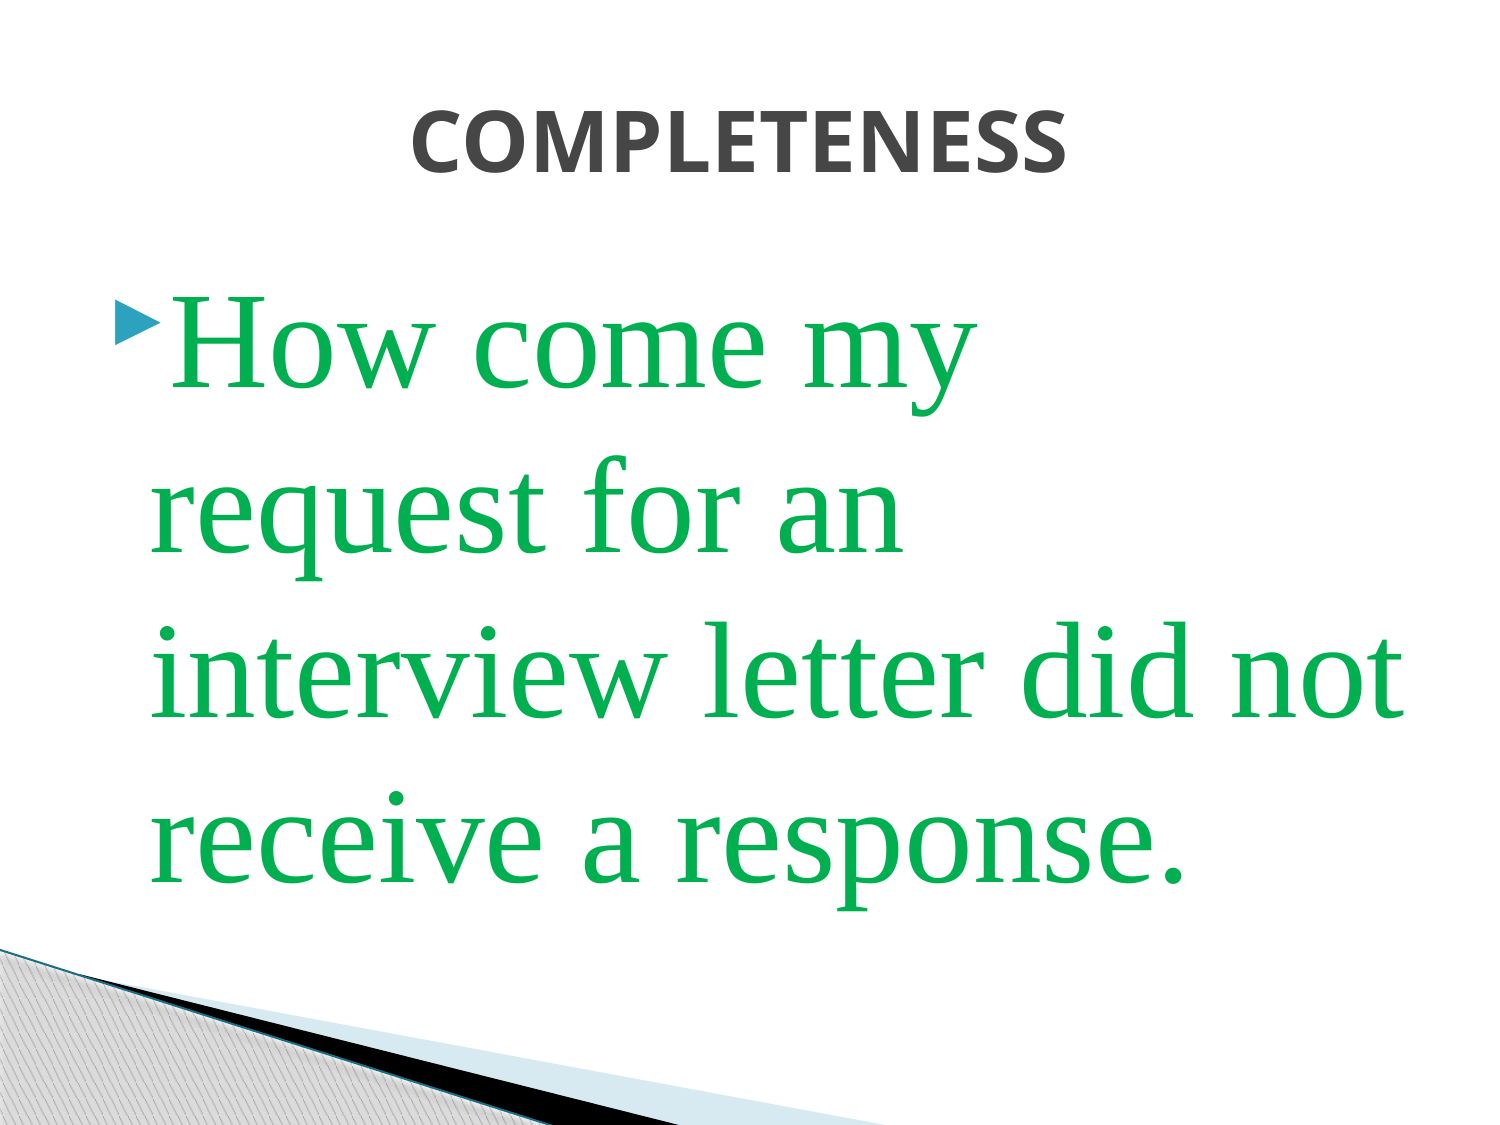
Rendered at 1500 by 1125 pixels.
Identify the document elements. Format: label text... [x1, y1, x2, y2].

list How come my request for an interview letter did not receive a response. [75, 243, 1425, 986]
title COMPLETENESS [75, 45, 1425, 233]
